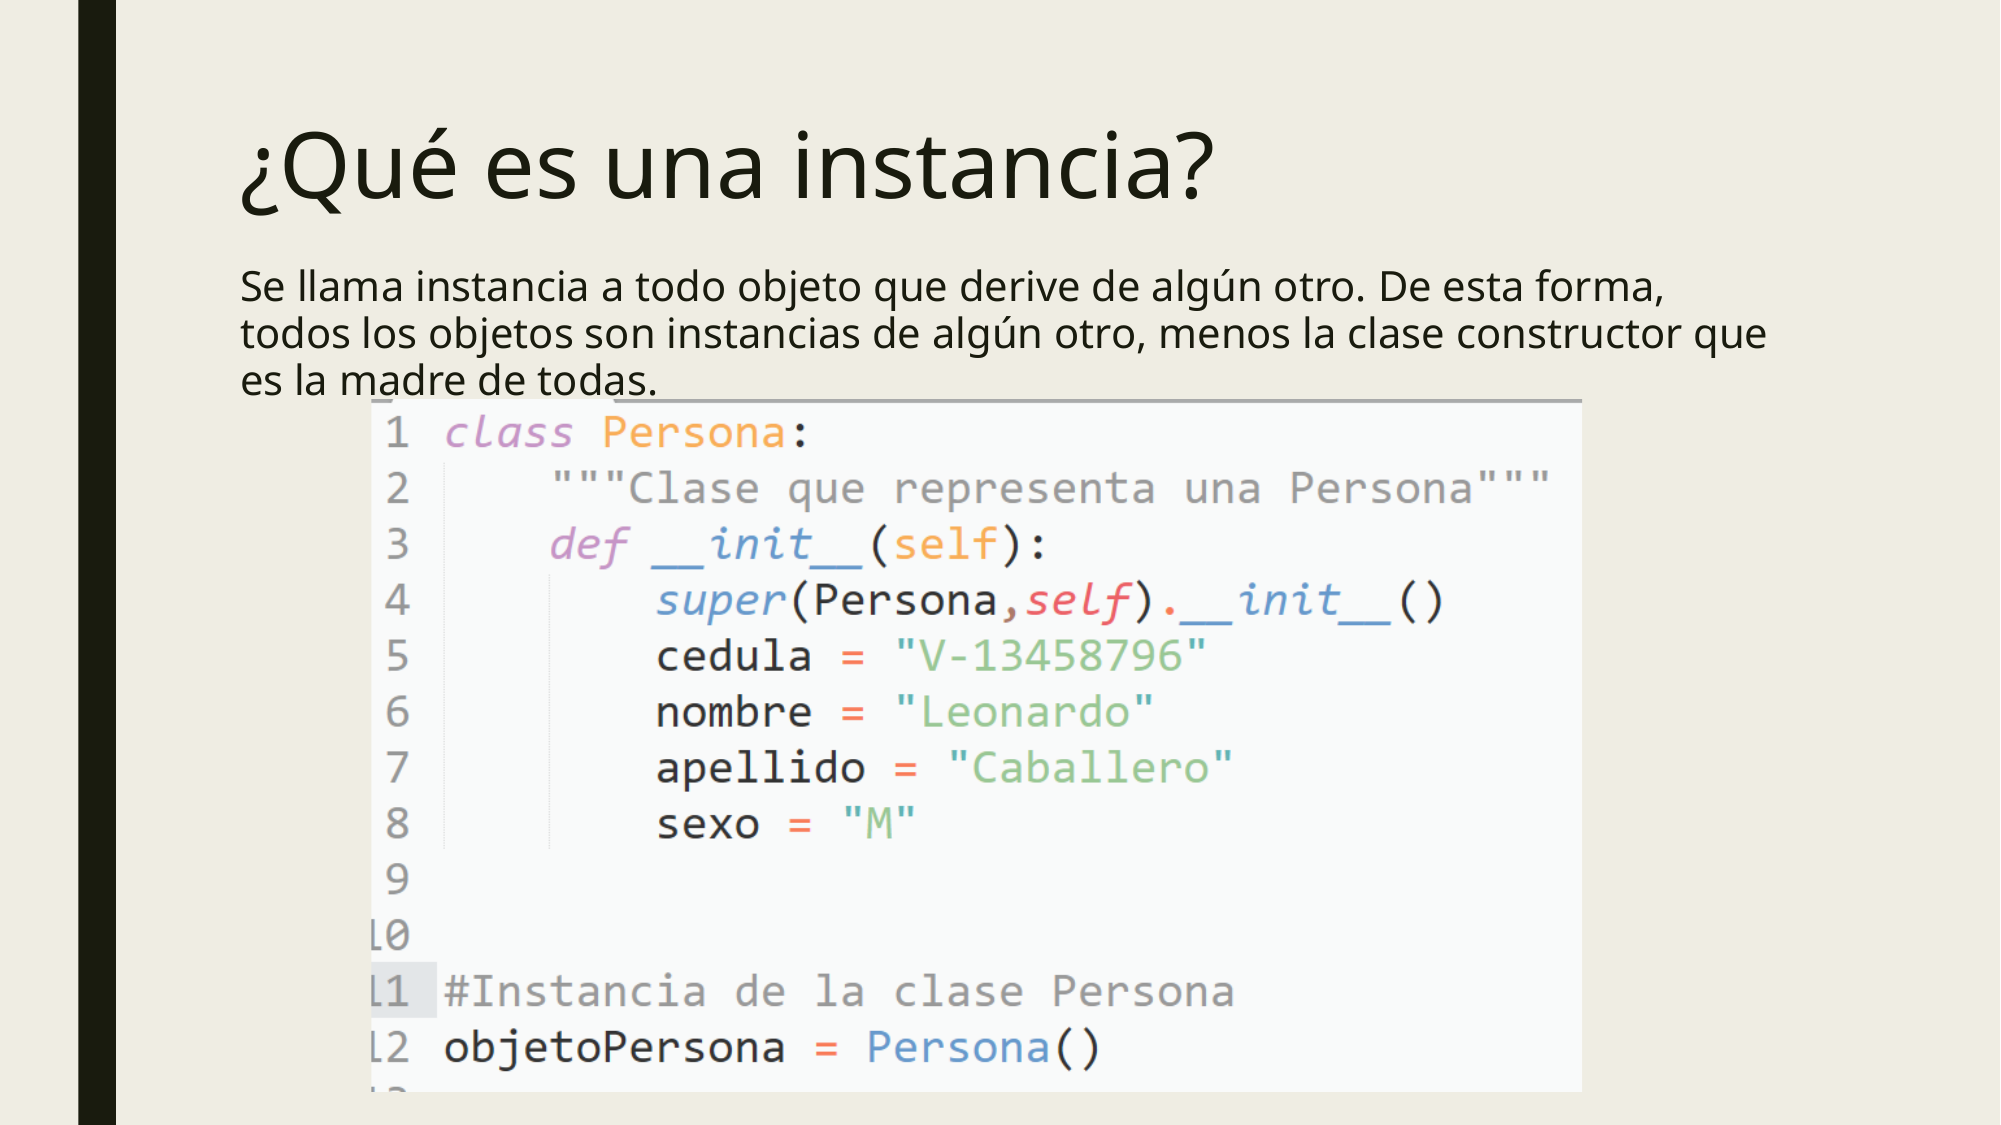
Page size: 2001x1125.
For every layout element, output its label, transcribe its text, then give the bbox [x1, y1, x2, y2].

title ¿Qué es una instancia? [225, 112, 1800, 256]
picture [371, 399, 1583, 1092]
list Se llama instancia a todo objeto que derive de algún otro. De esta forma, todos los objetos son instancias de algún otro, menos la clase constructor que es la madre de todas. [225, 256, 1800, 844]
